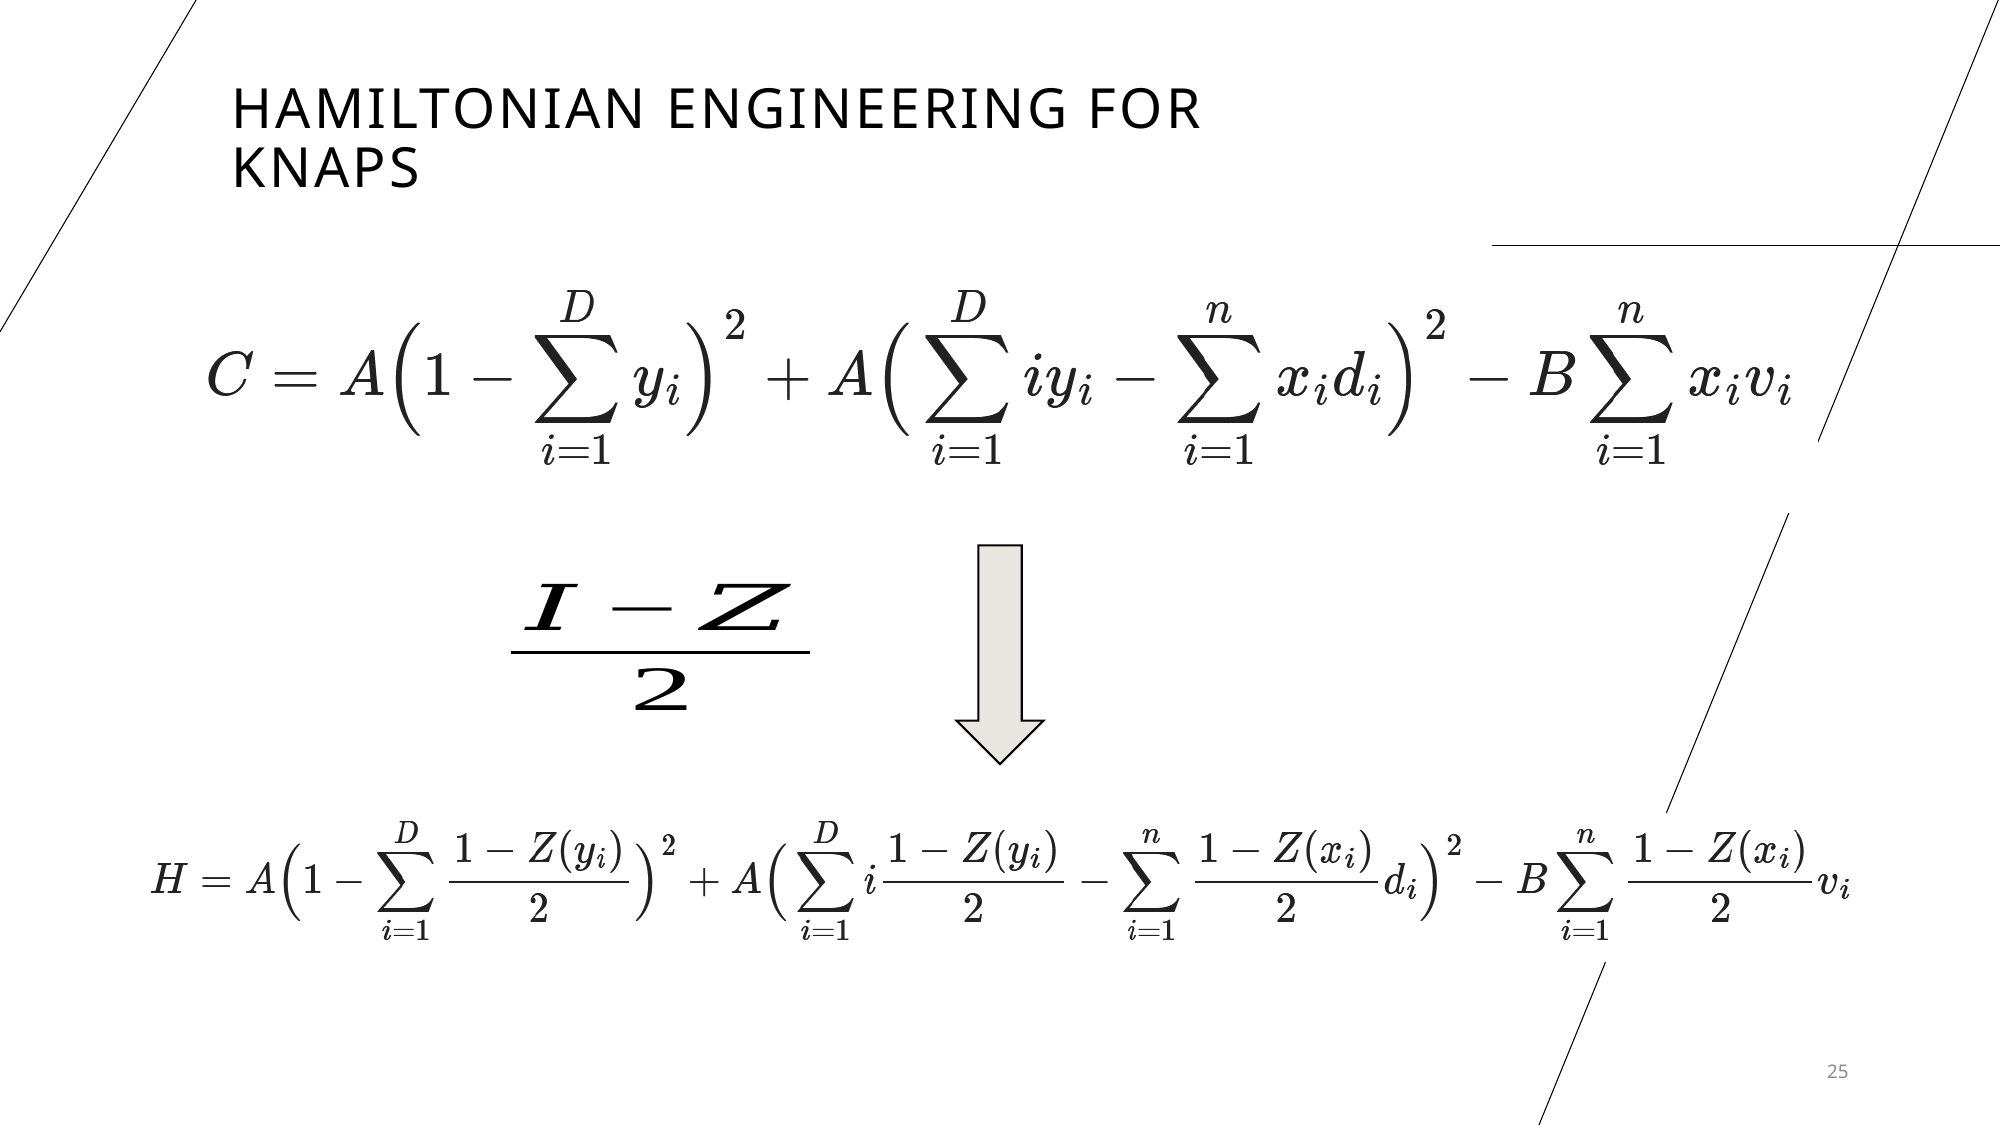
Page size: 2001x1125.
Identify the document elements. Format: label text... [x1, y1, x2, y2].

slide_number 25 [1701, 1042, 1864, 1103]
text_box [954, 544, 1046, 766]
picture [136, 813, 1863, 962]
picture [182, 253, 1818, 513]
text_box Hamiltonian engineering for Knaps [216, 72, 1413, 208]
